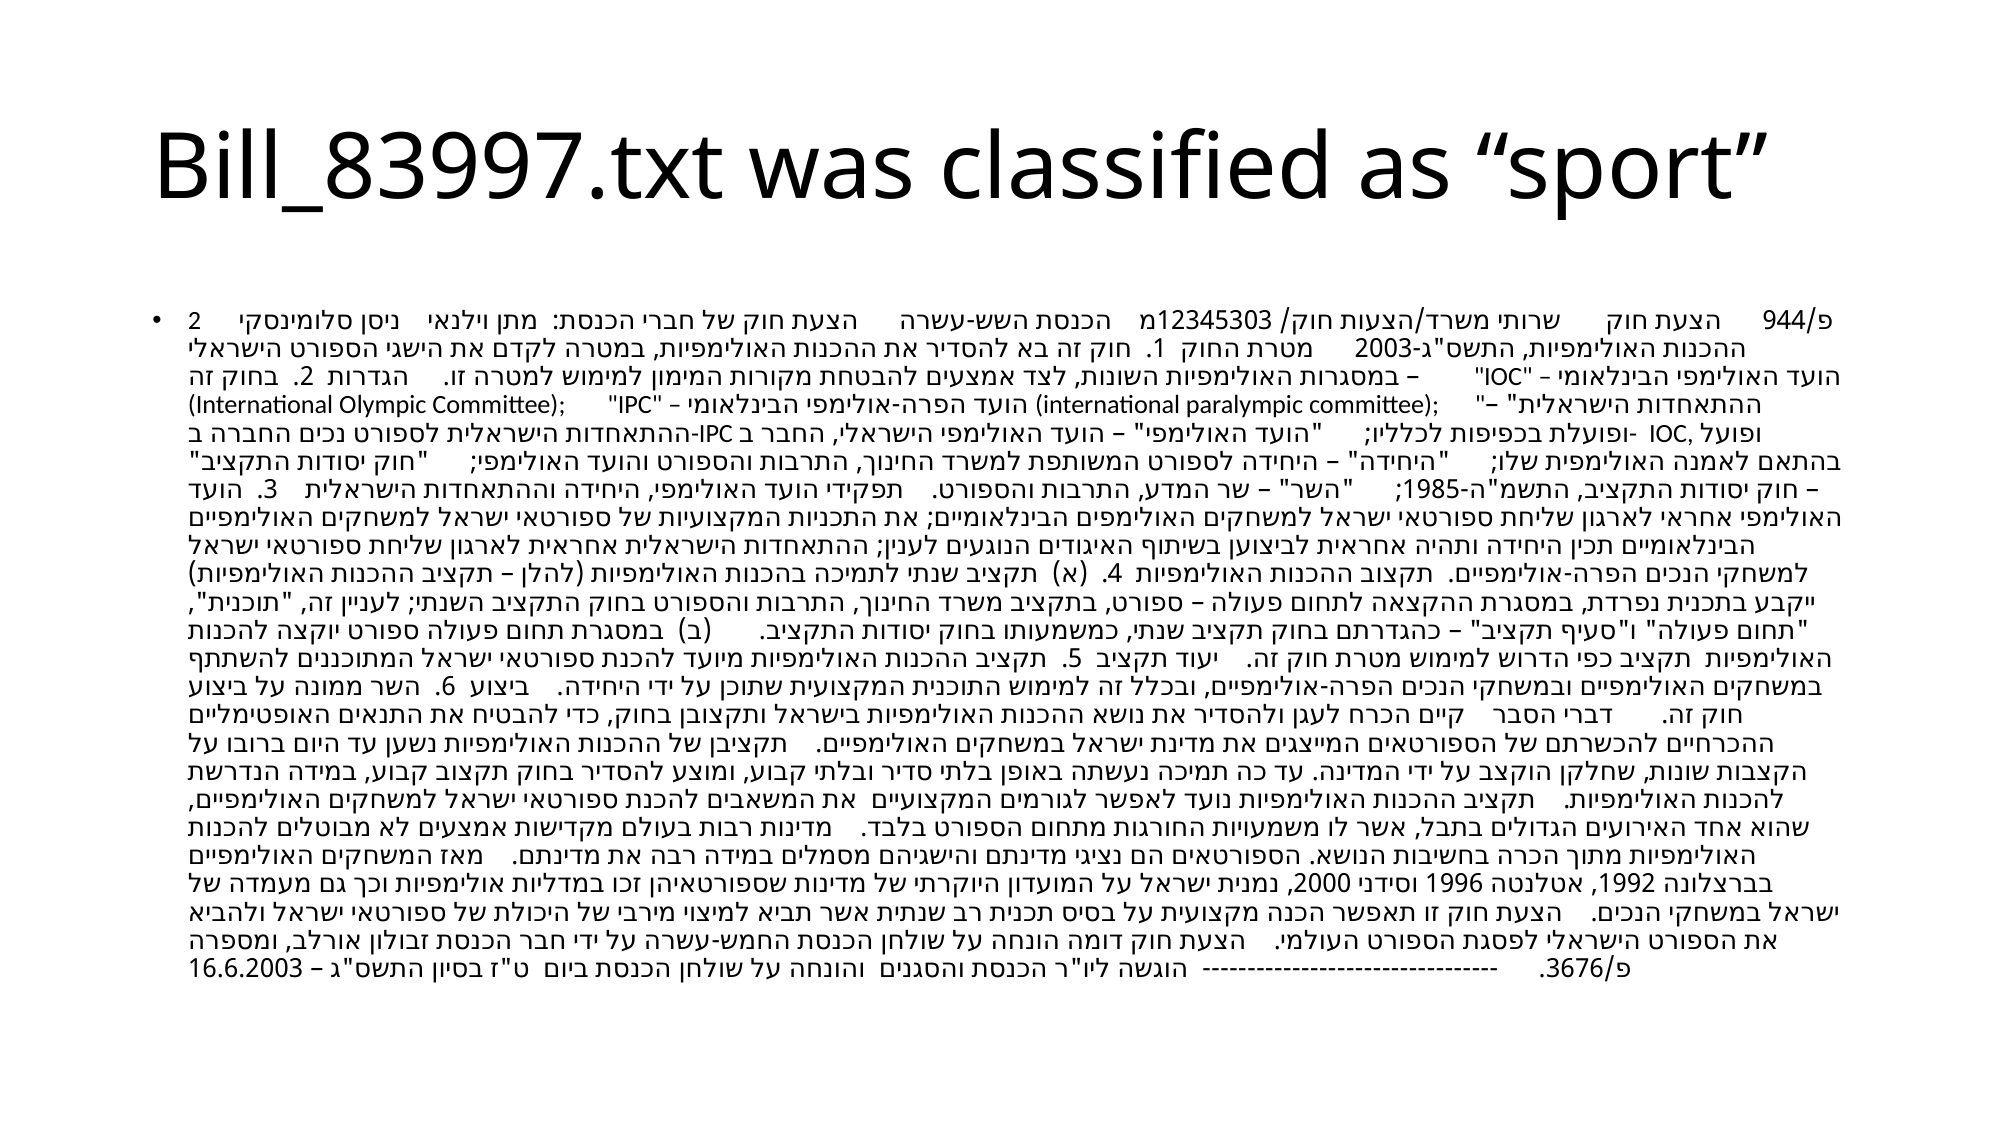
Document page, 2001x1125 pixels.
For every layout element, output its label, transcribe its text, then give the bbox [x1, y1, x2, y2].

list 2 שרותי משרד/הצעות חוק/ 12345303מ הכנסת השש-עשרה הצעת חוק של חברי הכנסת: מתן וילנאי ניסן סלומינסקי פ/944 הצעת חוק ההכנות האולימפיות, התשס"ג-2003 מטרת החוק 1. חוק זה בא להסדיר את ההכנות האולימפיות, במטרה לקדם את הישגי הספורט הישראלי במסגרות האולימפיות השונות, לצד אמצעים להבטחת מקורות המימון למימוש למטרה זו. הגדרות 2. בחוק זה – "IOC" – הועד האולימפי הבינלאומי (International Olympic Committee); "IPC" – הועד הפרה-אולימפי הבינלאומי (international paralympic committee); "ההתאחדות הישראלית" – ההתאחדות הישראלית לספורט נכים החברה ב-IPC ופועלת בכפיפות לכלליו; "הועד האולימפי" – הועד האולימפי הישראלי, החבר ב- IOC, ופועל בהתאם לאמנה האולימפית שלו; "היחידה" – היחידה לספורט המשותפת למשרד החינוך, התרבות והספורט והועד האולימפי; "חוק יסודות התקציב" – חוק יסודות התקציב, התשמ"ה-1985; "השר" – שר המדע, התרבות והספורט. תפקידי הועד האולימפי, היחידה וההתאחדות הישראלית 3. הועד האולימפי אחראי לארגון שליחת ספורטאי ישראל למשחקים האולימפים הבינלאומיים; את התכניות המקצועיות של ספורטאי ישראל למשחקים האולימפיים הבינלאומיים תכין היחידה ותהיה אחראית לביצוען בשיתוף האיגודים הנוגעים לענין; ההתאחדות הישראלית אחראית לארגון שליחת ספורטאי ישראל למשחקי הנכים הפרה-אולימפיים. תקצוב ההכנות האולימפיות 4. (א) תקציב שנתי לתמיכה בהכנות האולימפיות (להלן – תקציב ההכנות האולימפיות) ייקבע בתכנית נפרדת, במסגרת ההקצאה לתחום פעולה – ספורט, בתקציב משרד החינוך, התרבות והספורט בחוק התקציב השנתי; לעניין זה, "תוכנית", "תחום פעולה" ו"סעיף תקציב" – כהגדרתם בחוק תקציב שנתי, כמשמעותו בחוק יסודות התקציב. (ב) במסגרת תחום פעולה ספורט יוקצה להכנות האולימפיות תקציב כפי הדרוש למימוש מטרת חוק זה. יעוד תקציב 5. תקציב ההכנות האולימפיות מיועד להכנת ספורטאי ישראל המתוכננים להשתתף במשחקים האולימפיים ובמשחקי הנכים הפרה-אולימפיים, ובכלל זה למימוש התוכנית המקצועית שתוכן על ידי היחידה. ביצוע 6. השר ממונה על ביצוע חוק זה. דברי הסבר קיים הכרח לעגן ולהסדיר את נושא ההכנות האולימפיות בישראל ותקצובן בחוק, כדי להבטיח את התנאים האופטימליים ההכרחיים להכשרתם של הספורטאים המייצגים את מדינת ישראל במשחקים האולימפיים. תקציבן של ההכנות האולימפיות נשען עד היום ברובו על הקצבות שונות, שחלקן הוקצב על ידי המדינה. עד כה תמיכה נעשתה באופן בלתי סדיר ובלתי קבוע, ומוצע להסדיר בחוק תקצוב קבוע, במידה הנדרשת להכנות האולימפיות. תקציב ההכנות האולימפיות נועד לאפשר לגורמים המקצועיים את המשאבים להכנת ספורטאי ישראל למשחקים האולימפיים, שהוא אחד האירועים הגדולים בתבל, אשר לו משמעויות החורגות מתחום הספורט בלבד. מדינות רבות בעולם מקדישות אמצעים לא מבוטלים להכנות האולימפיות מתוך הכרה בחשיבות הנושא. הספורטאים הם נציגי מדינתם והישגיהם מסמלים במידה רבה את מדינתם. מאז המשחקים האולימפיים בברצלונה 1992, אטלנטה 1996 וסידני 2000, נמנית ישראל על המועדון היוקרתי של מדינות שספורטאיהן זכו במדליות אולימפיות וכך גם מעמדה של ישראל במשחקי הנכים. הצעת חוק זו תאפשר הכנה מקצועית על בסיס תכנית רב שנתית אשר תביא למיצוי מירבי של היכולת של ספורטאי ישראל ולהביא את הספורט הישראלי לפסגת הספורט העולמי. הצעת חוק דומה הונחה על שולחן הכנסת החמש-עשרה על ידי חבר הכנסת זבולון אורלב, ומספרה פ/3676. --------------------------------- הוגשה ליו"ר הכנסת והסגנים והונחה על שולחן הכנסת ביום ט"ז בסיון התשס"ג – 16.6.2003 [137, 299, 1863, 1014]
title Bill_83997.txt was classified as “sport” [137, 59, 1863, 278]
